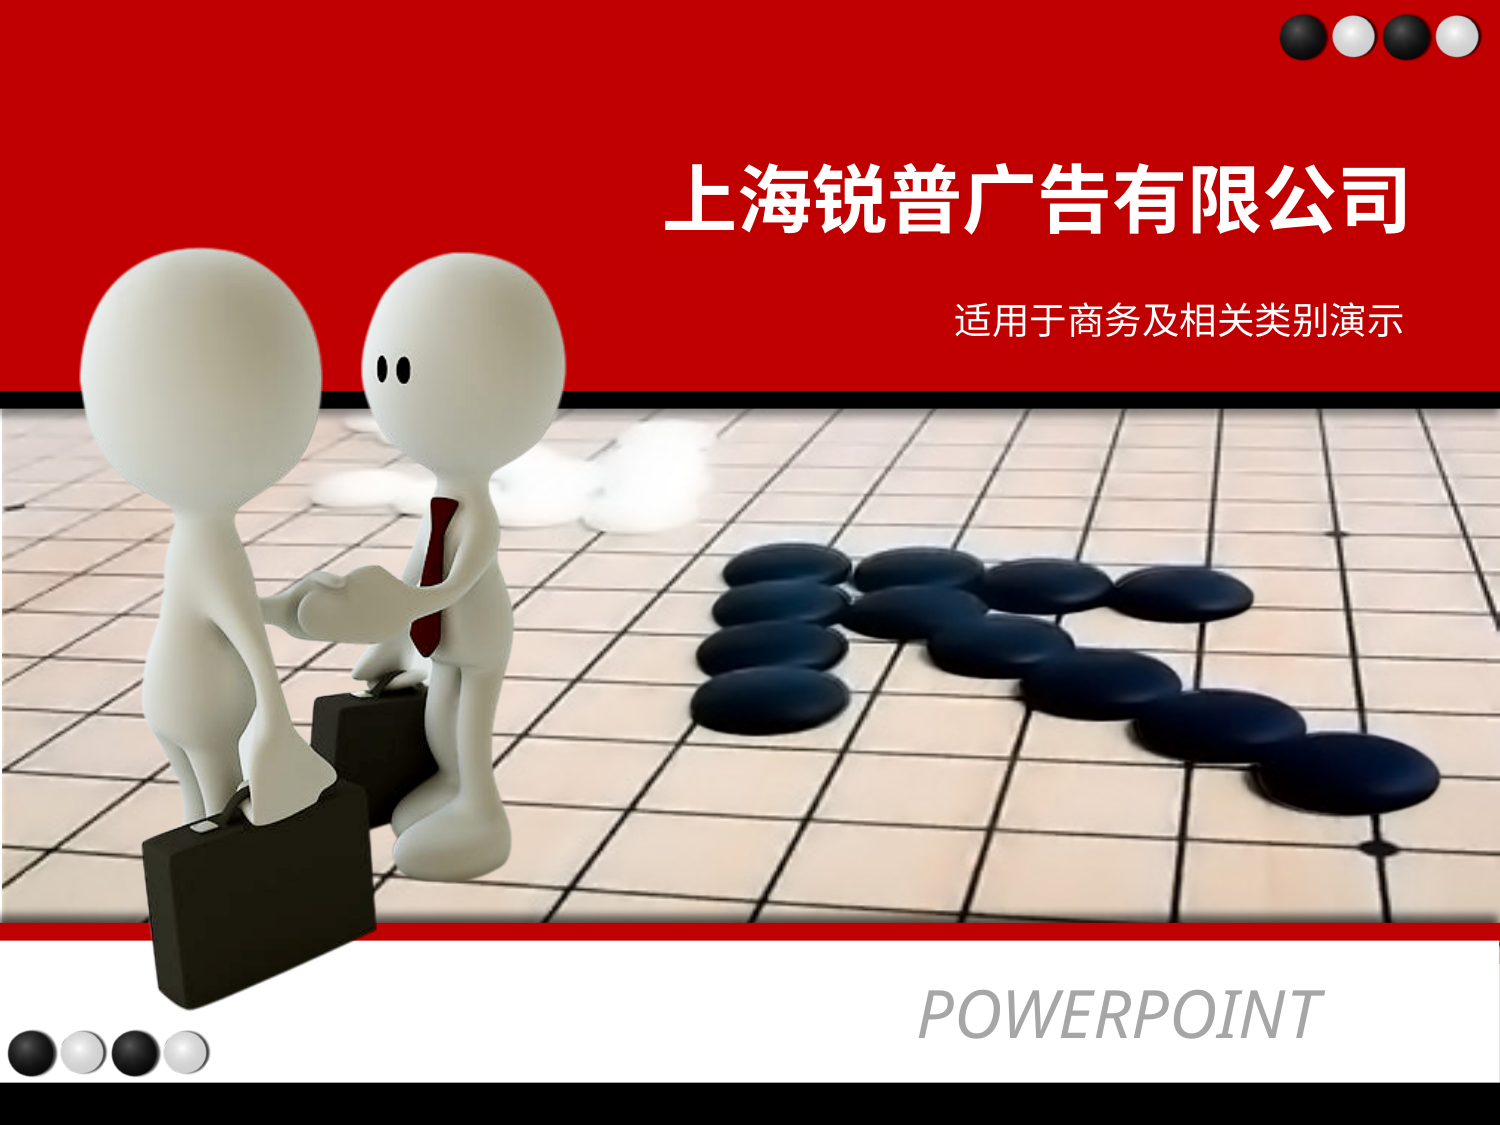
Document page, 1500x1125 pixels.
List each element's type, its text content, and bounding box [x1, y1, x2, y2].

text_box 适用于商务及相关类别演示 [773, 289, 1420, 349]
text_box POWERPOINT [901, 964, 1335, 1059]
picture [2, 220, 1500, 1012]
text_box 上海锐普广告有限公司 [647, 145, 1428, 251]
picture [1264, 0, 1492, 76]
picture [0, 1015, 220, 1092]
